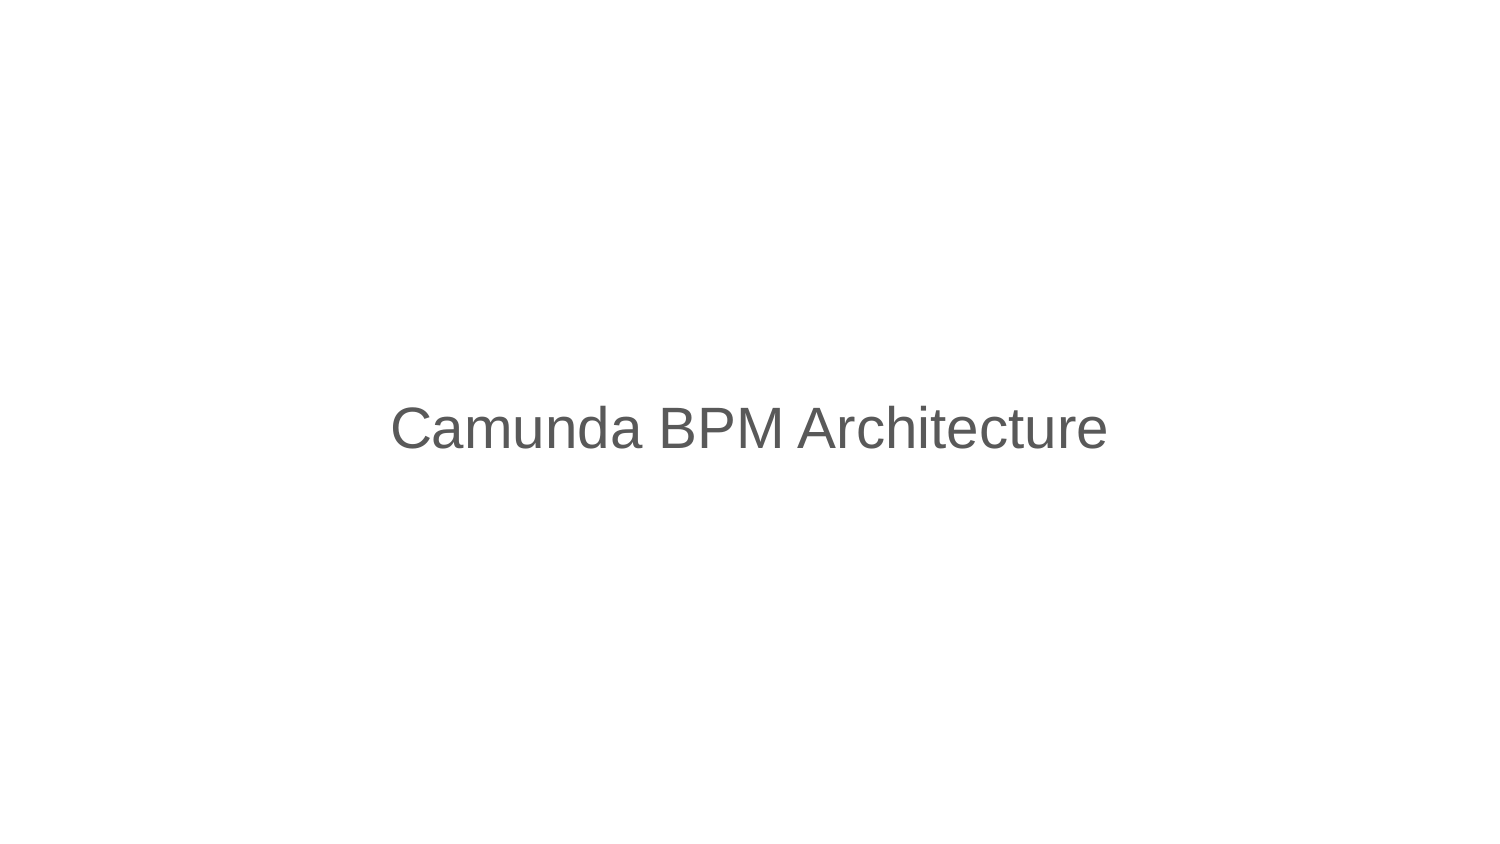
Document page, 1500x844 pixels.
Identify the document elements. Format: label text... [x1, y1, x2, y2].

title Camunda BPM Architecture [51, 374, 1449, 469]
